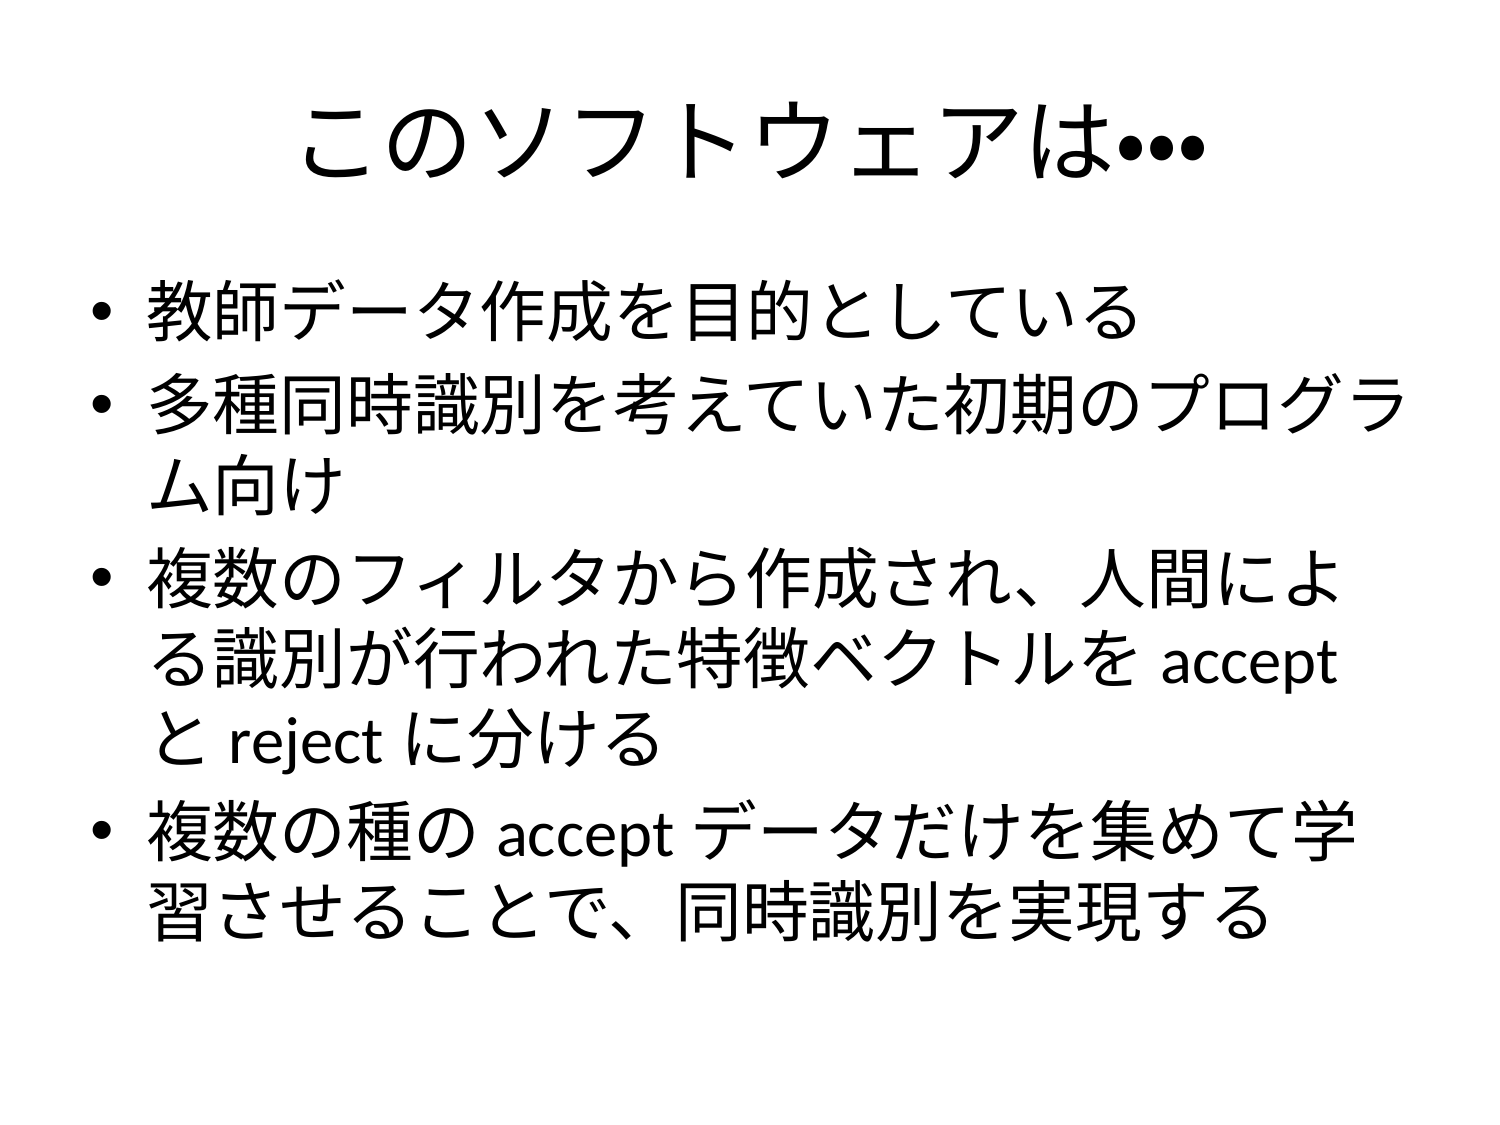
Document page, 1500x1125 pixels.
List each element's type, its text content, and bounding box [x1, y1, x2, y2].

title このソフトウェアは・・・ [75, 45, 1425, 233]
list 教師データ作成を目的としている 多種同時識別を考えていた初期のプログラム向け 複数のフィルタから作成され、人間による識別が行われた特徴ベクトルをacceptとrejectに分ける 複数の種のacceptデータだけを集めて学習させることで、同時識別を実現する [75, 262, 1425, 1005]
